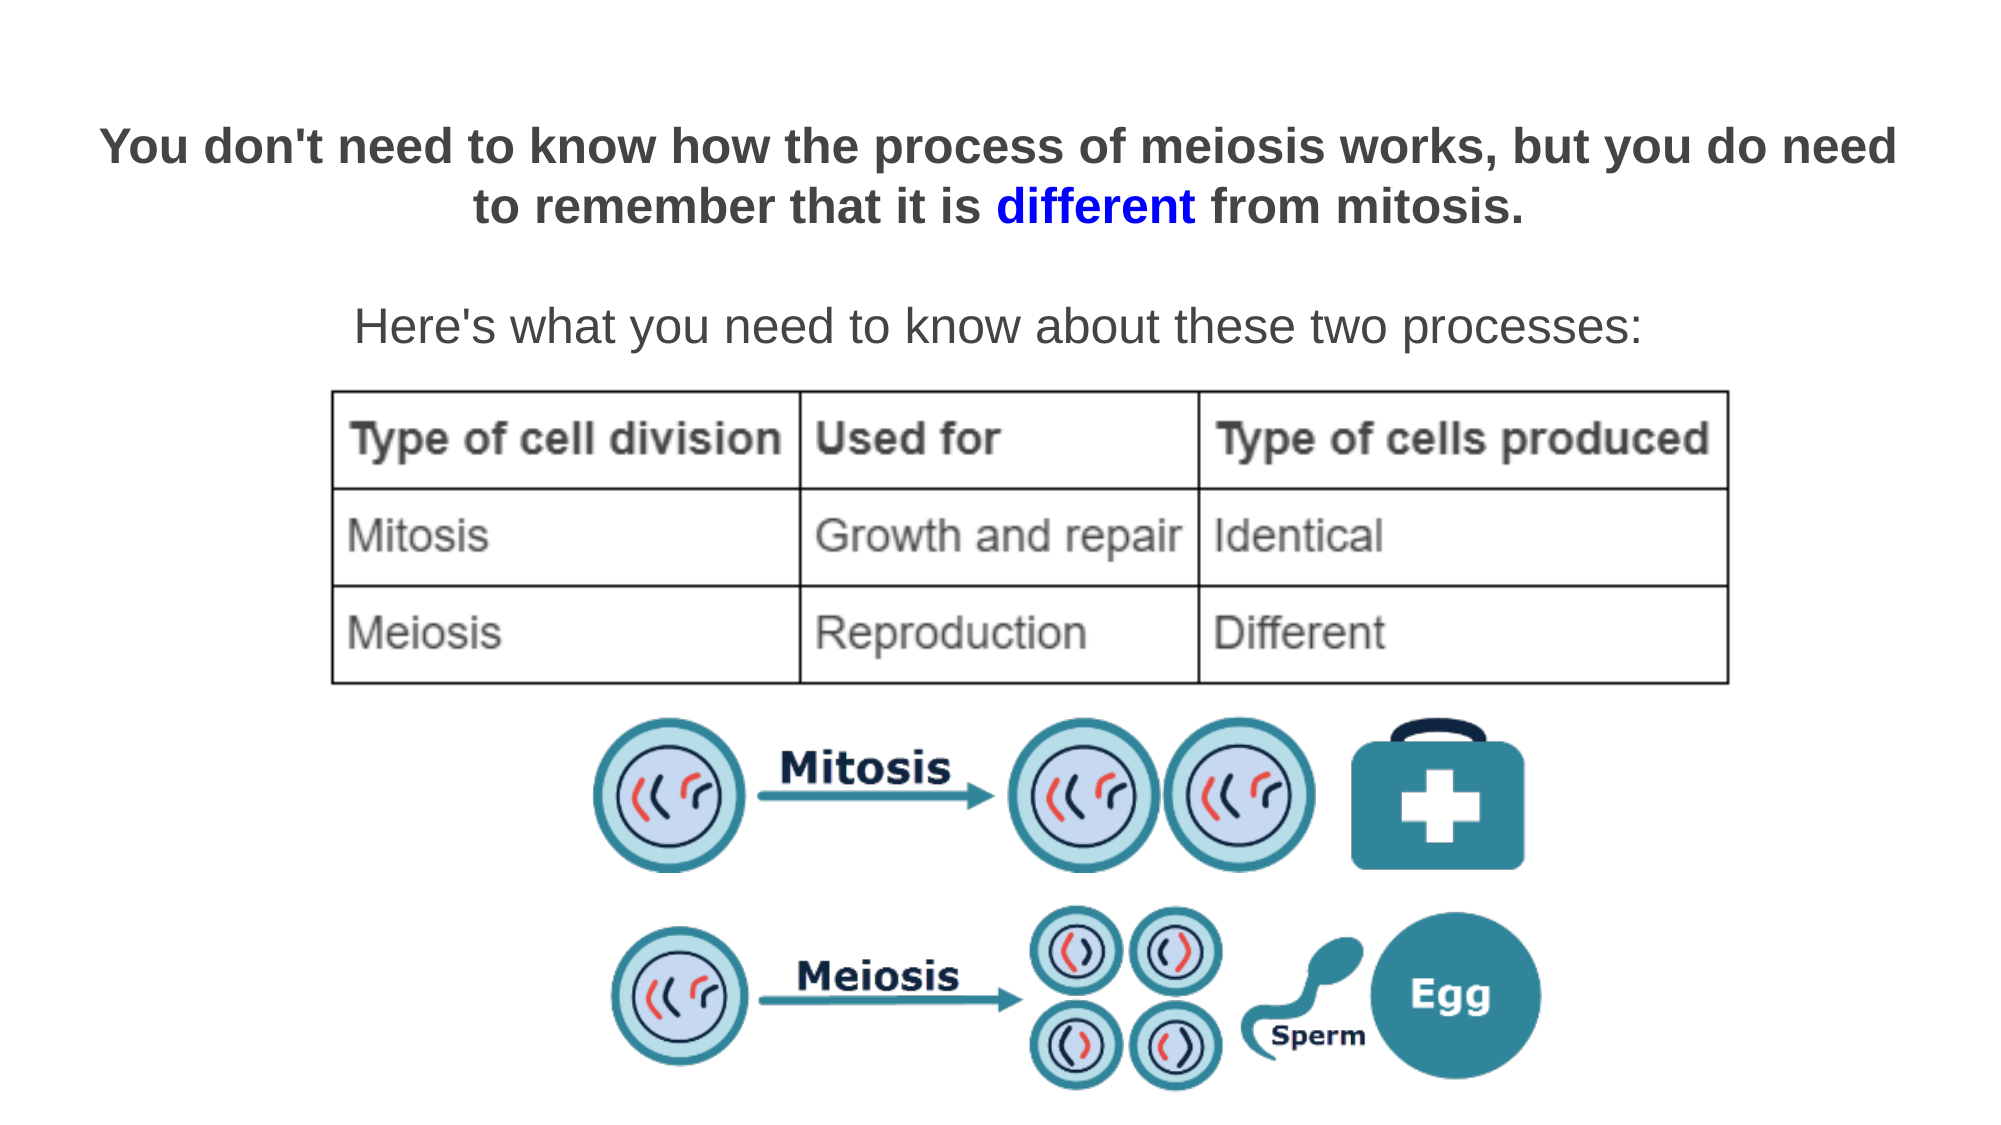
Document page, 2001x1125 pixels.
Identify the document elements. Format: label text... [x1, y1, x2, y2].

picture [606, 903, 1545, 1092]
picture [309, 363, 1771, 873]
text_box You don't need to know how the process of meiosis works, but you do need to remember that it is different from mitosis. Here's what you need to know about these two processes: [72, 105, 1925, 361]
